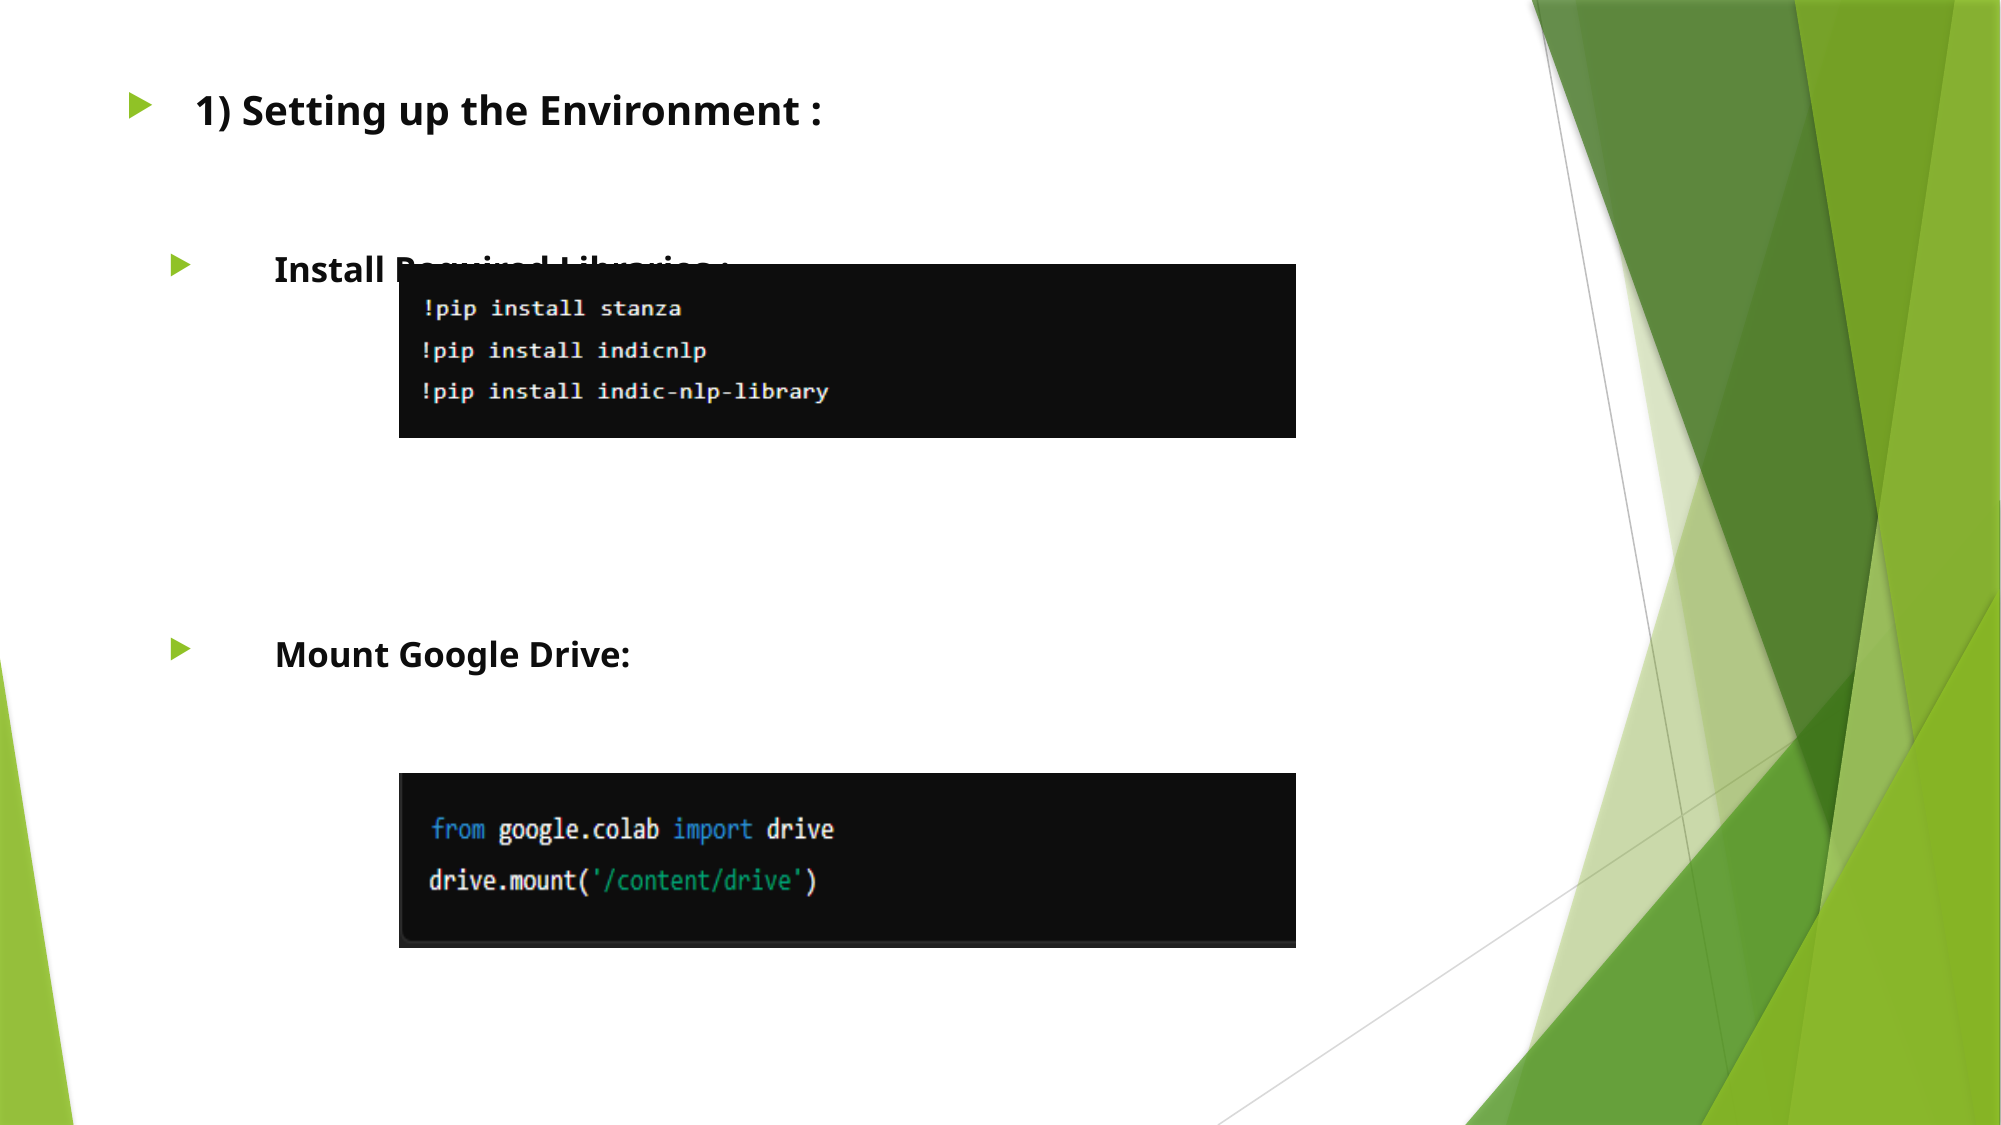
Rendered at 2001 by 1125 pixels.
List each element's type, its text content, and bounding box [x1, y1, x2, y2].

list 1) Setting up the Environment : Install Required Libraries : Mount Google Drive: [111, 43, 1522, 1062]
picture [398, 263, 1297, 439]
picture [398, 773, 1297, 948]
